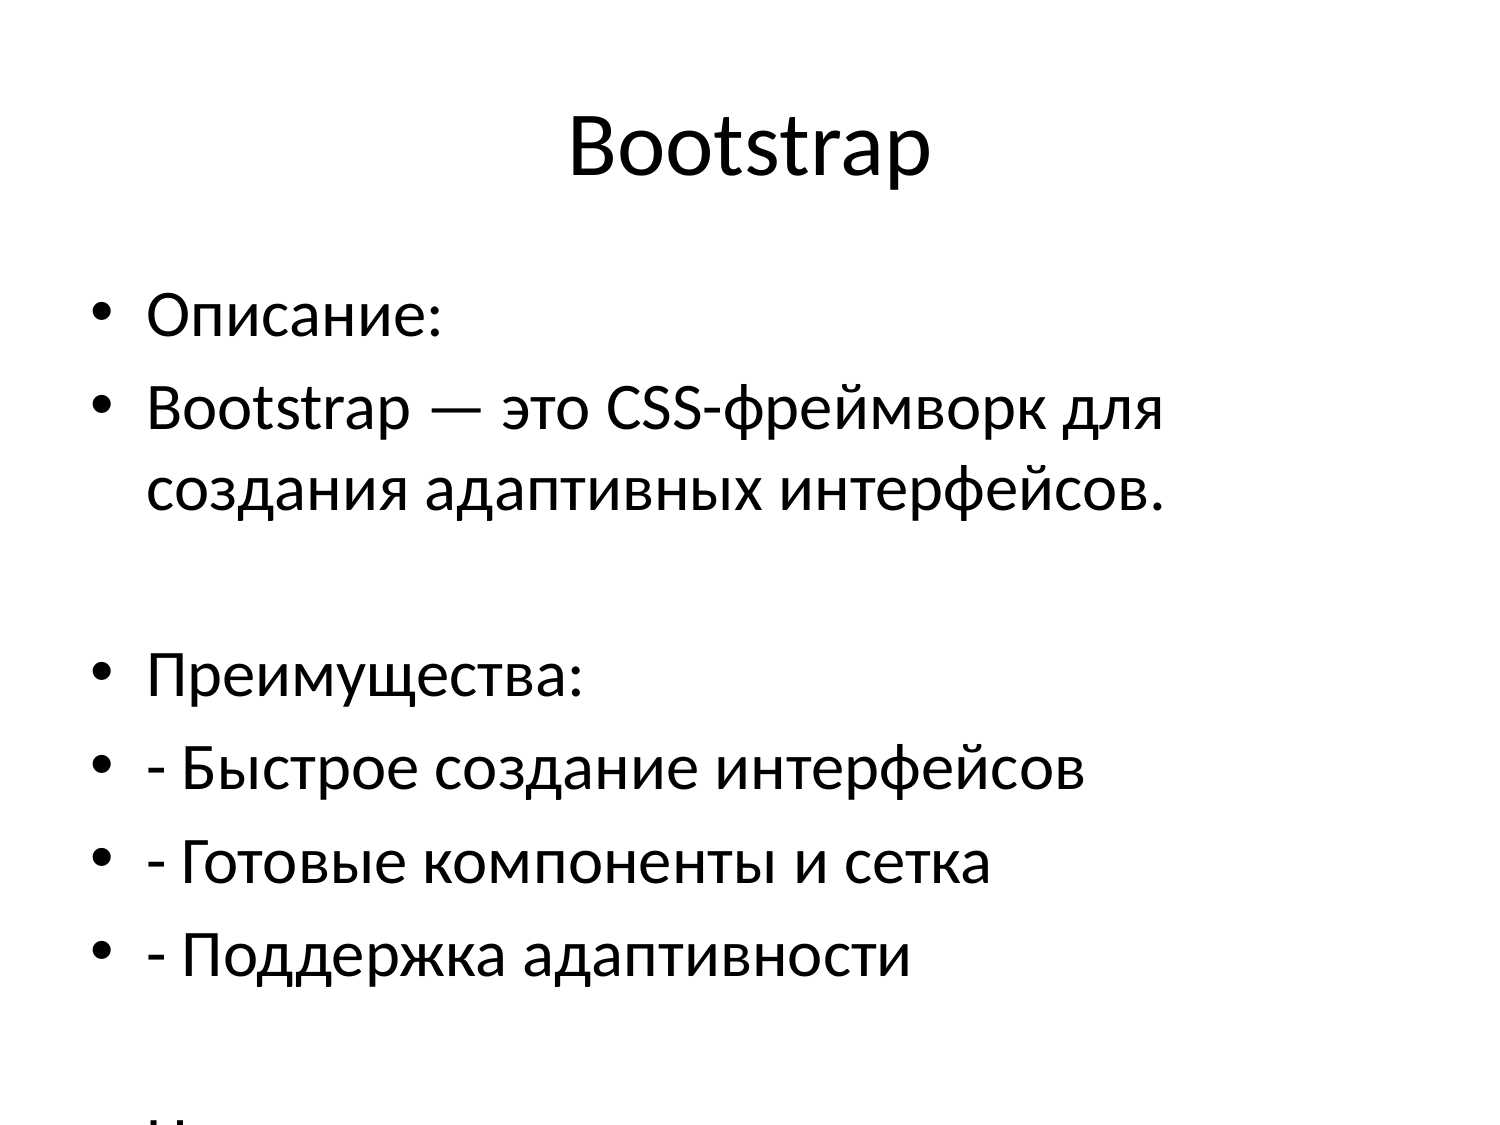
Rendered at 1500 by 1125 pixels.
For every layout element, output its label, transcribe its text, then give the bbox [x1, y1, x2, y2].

title Bootstrap [75, 45, 1425, 233]
list Описание: Bootstrap — это CSS-фреймворк для создания адаптивных интерфейсов. Преимущества: - Быстрое создание интерфейсов - Готовые компоненты и сетка - Поддержка адаптивности Недостатки: - Ограниченная гибкость - Сайты могут выглядеть одинаково [75, 262, 1425, 1005]
